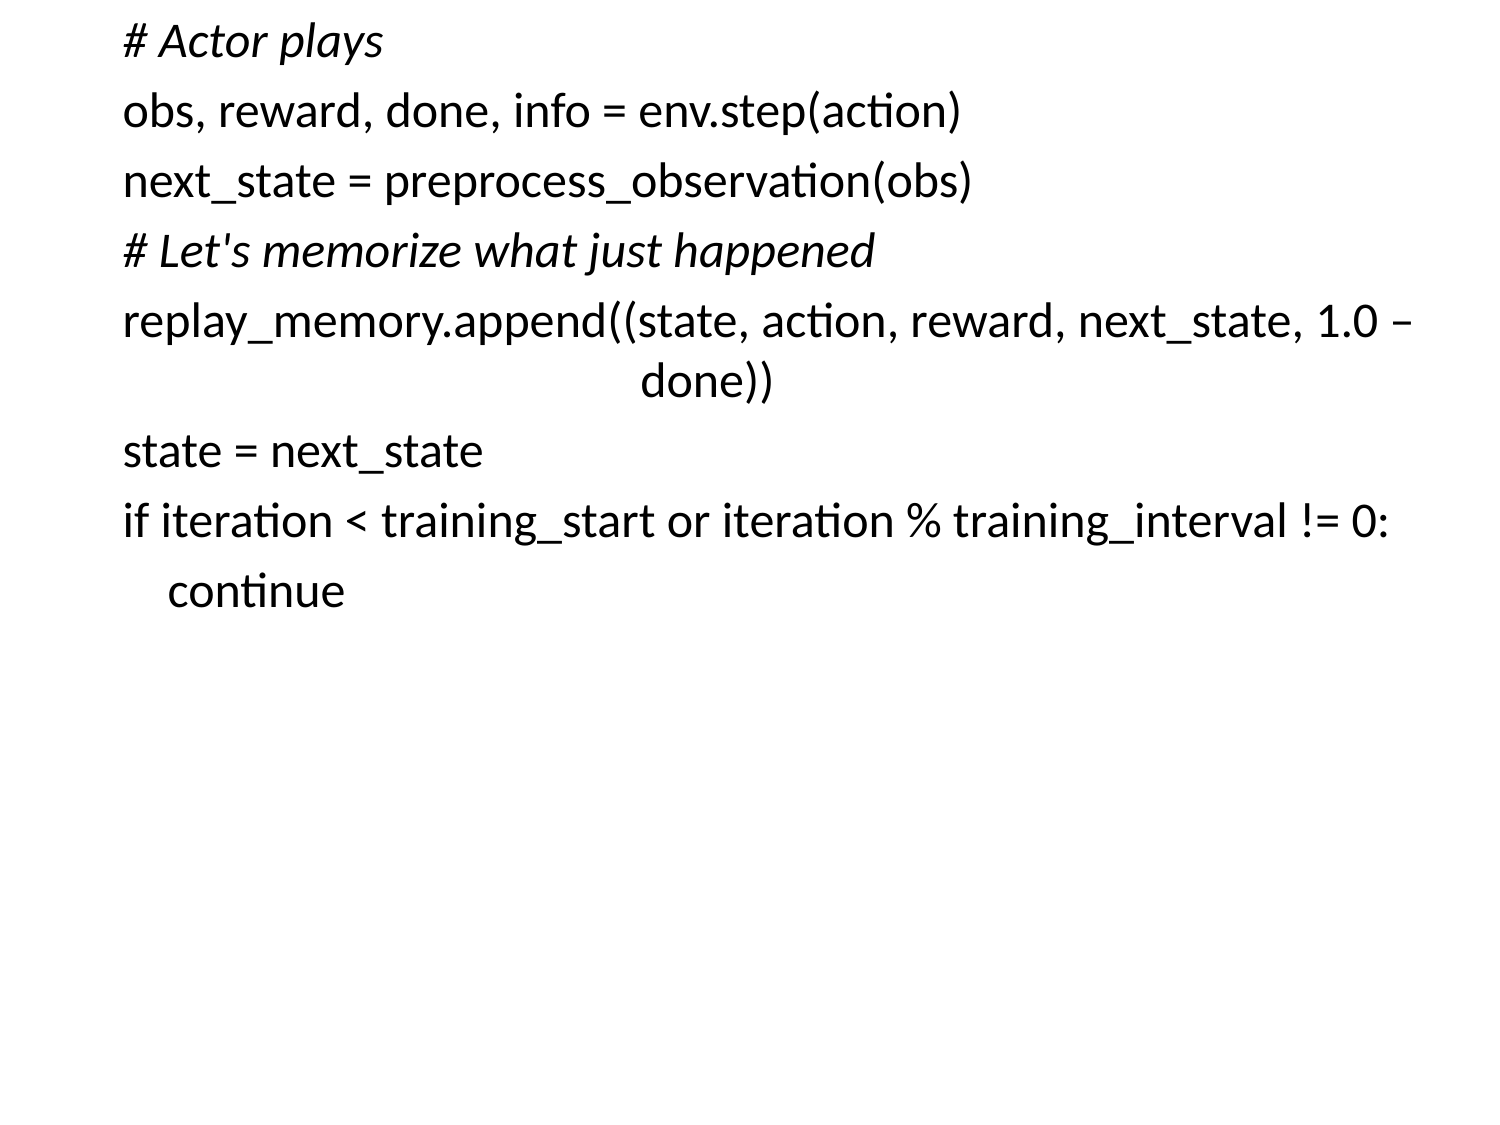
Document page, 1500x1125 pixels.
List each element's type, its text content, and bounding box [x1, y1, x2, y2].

list # Actor plays obs, reward, done, info = env.step(action) next_state = preprocess_observation(obs) # Let's memorize what just happened replay_memory.append((state, action, reward, next_state, 1.0 – done)) state = next_state if iteration < training_start or iteration % training_interval != 0: continue [17, 0, 1500, 1114]
